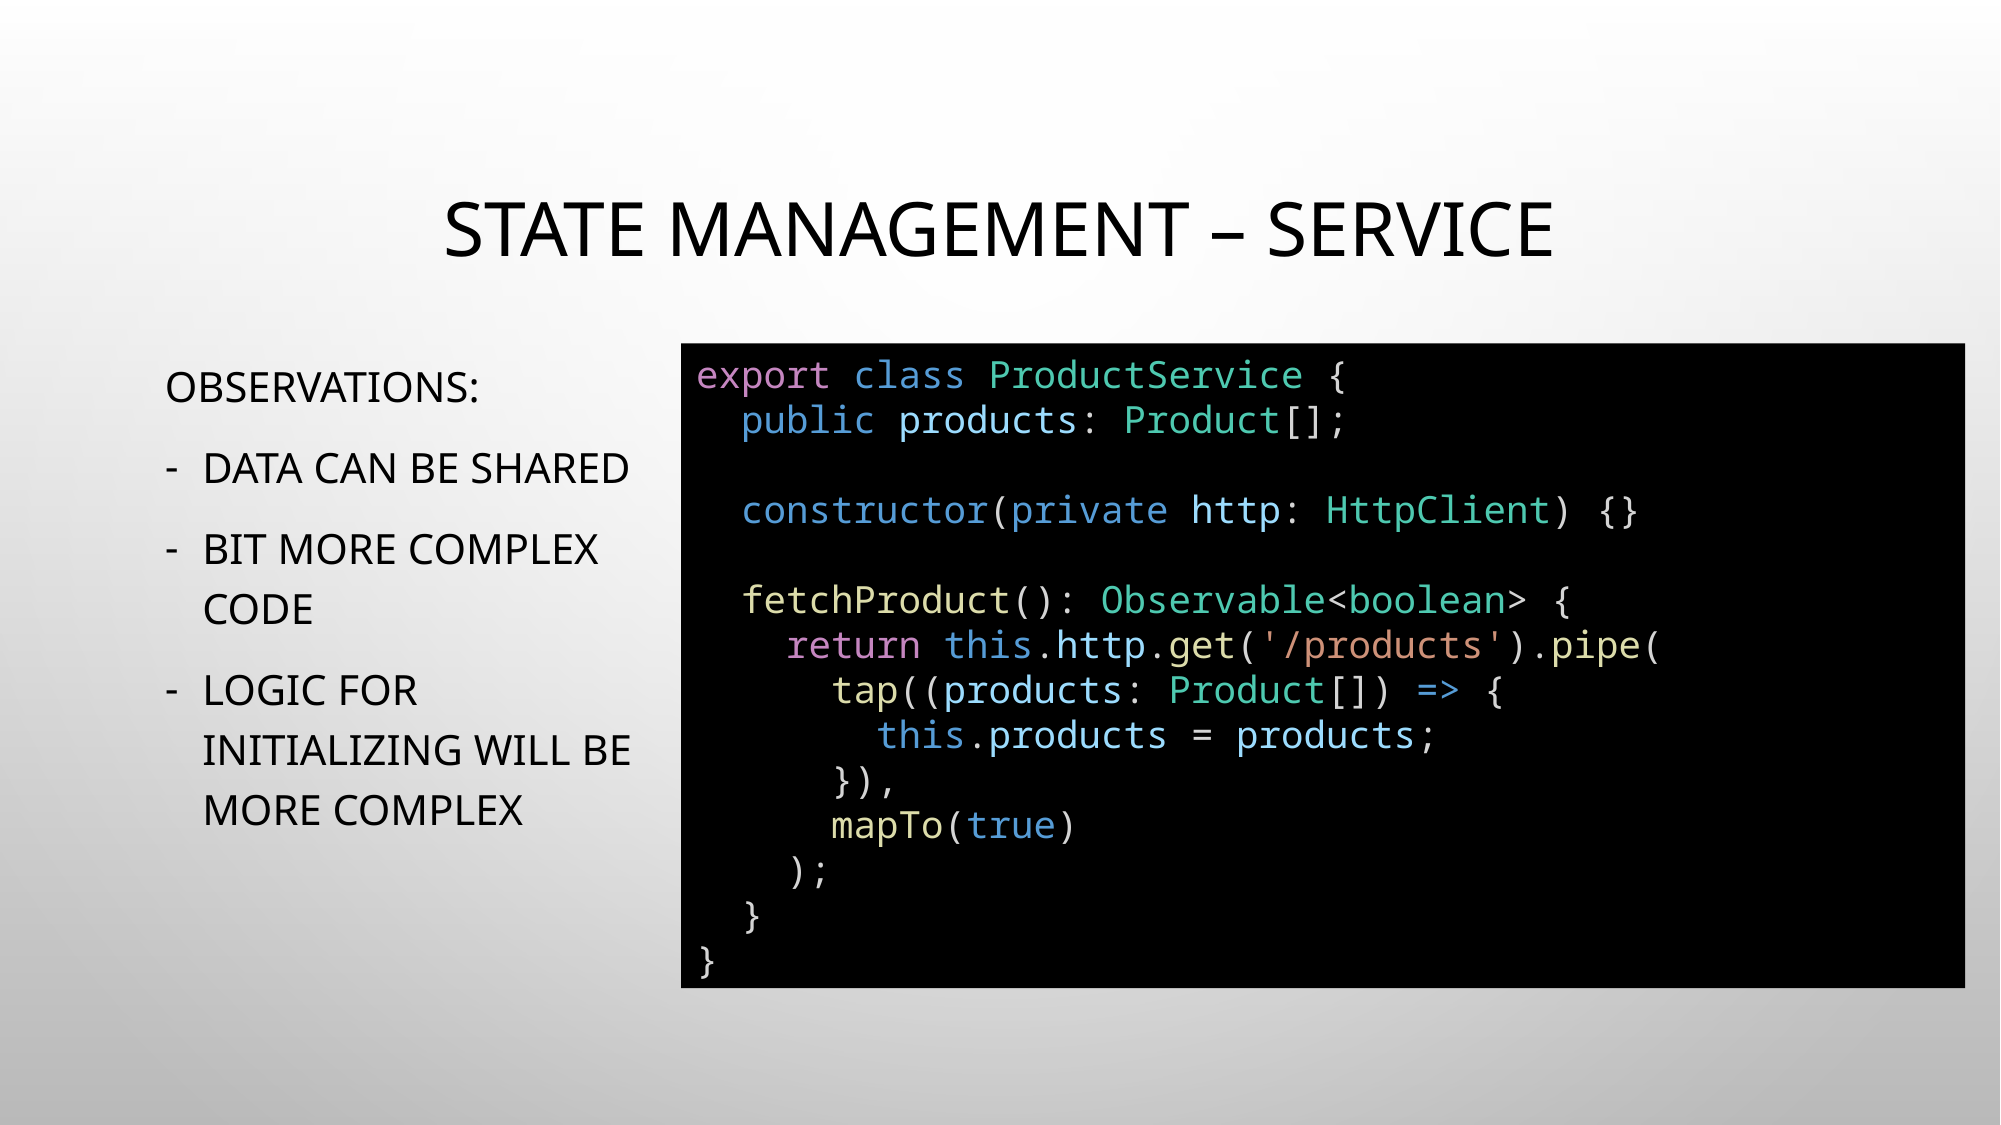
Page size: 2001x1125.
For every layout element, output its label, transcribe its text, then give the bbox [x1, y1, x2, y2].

list Observations: Data can be shared Bit more complex code Logic for initializing will be more complex [149, 343, 661, 995]
title State management – Service [149, 101, 1851, 364]
picture [0, 0, 2000, 1125]
text_box export class ProductService { public products: Product[]; constructor(private http: HttpClient) {} fetchProduct(): Observable<boolean> { return this.http.get('/products').pipe( tap((products: Product[]) => { this.products = products; }), mapTo(true) ); } } [681, 343, 1966, 989]
